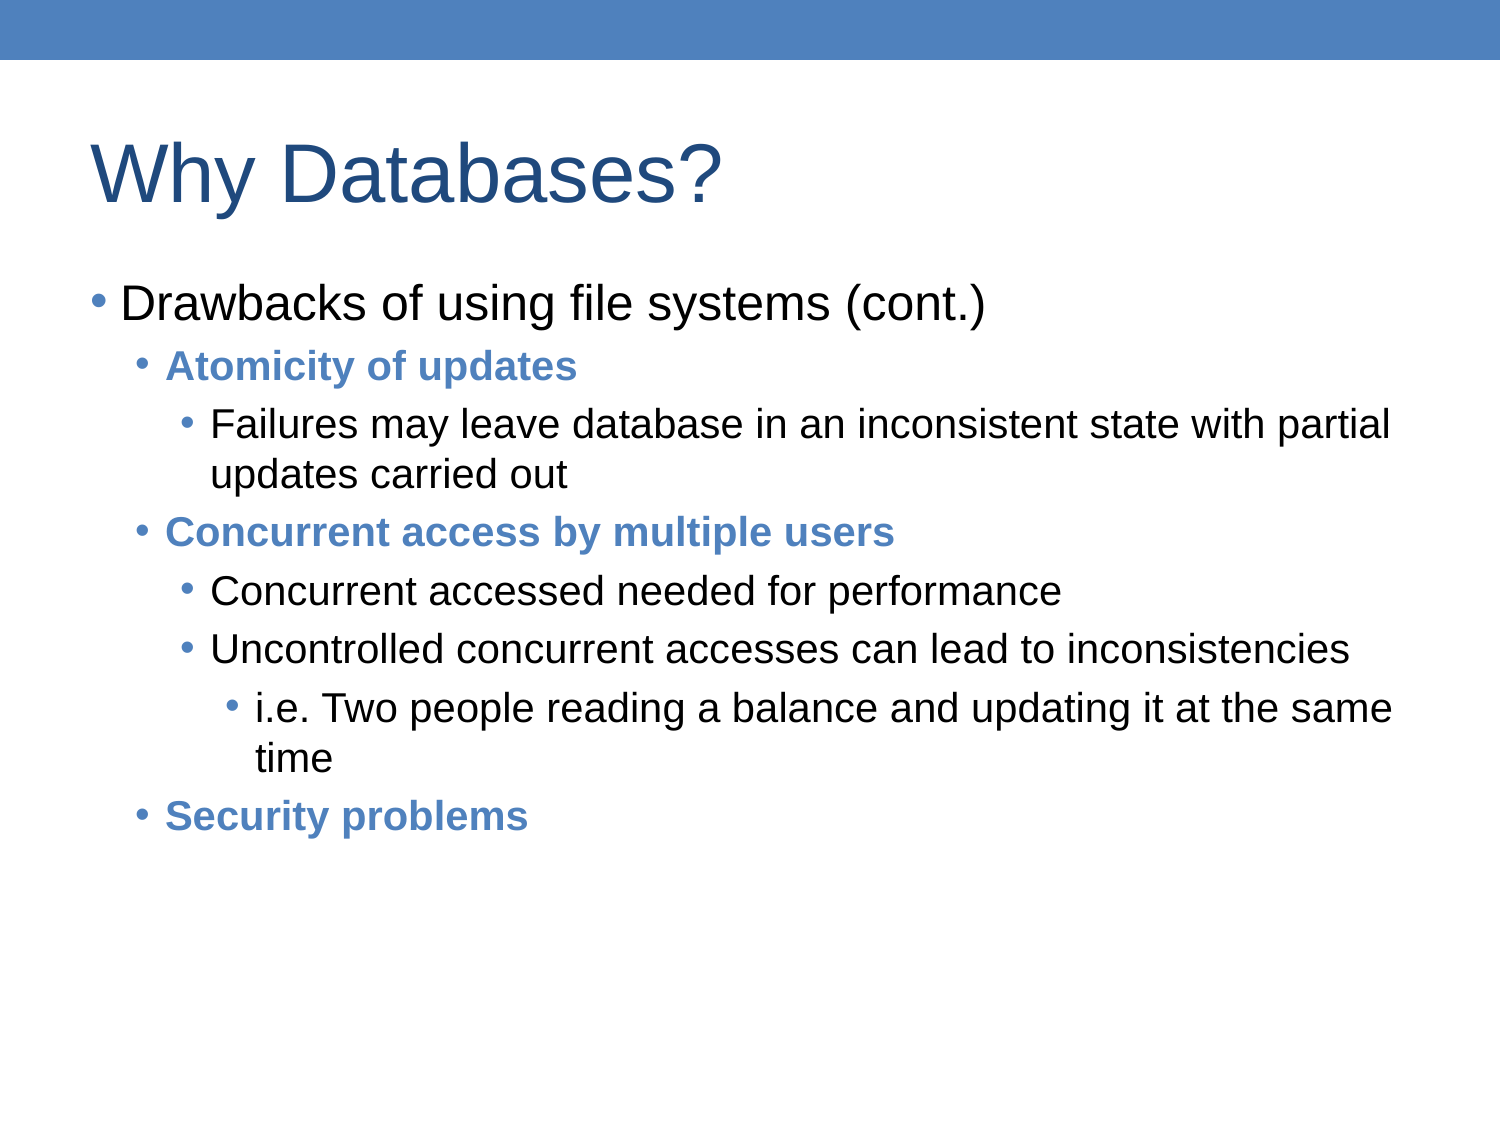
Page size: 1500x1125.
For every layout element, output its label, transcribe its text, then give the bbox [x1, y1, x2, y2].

title Why Databases? [75, 87, 1425, 250]
list Drawbacks of using file systems (cont.) Atomicity of updates Failures may leave database in an inconsistent state with partial updates carried out Concurrent access by multiple users Concurrent accessed needed for performance Uncontrolled concurrent accesses can lead to inconsistencies i.e. Two people reading a balance and updating it at the same time Security problems [75, 262, 1425, 1063]
